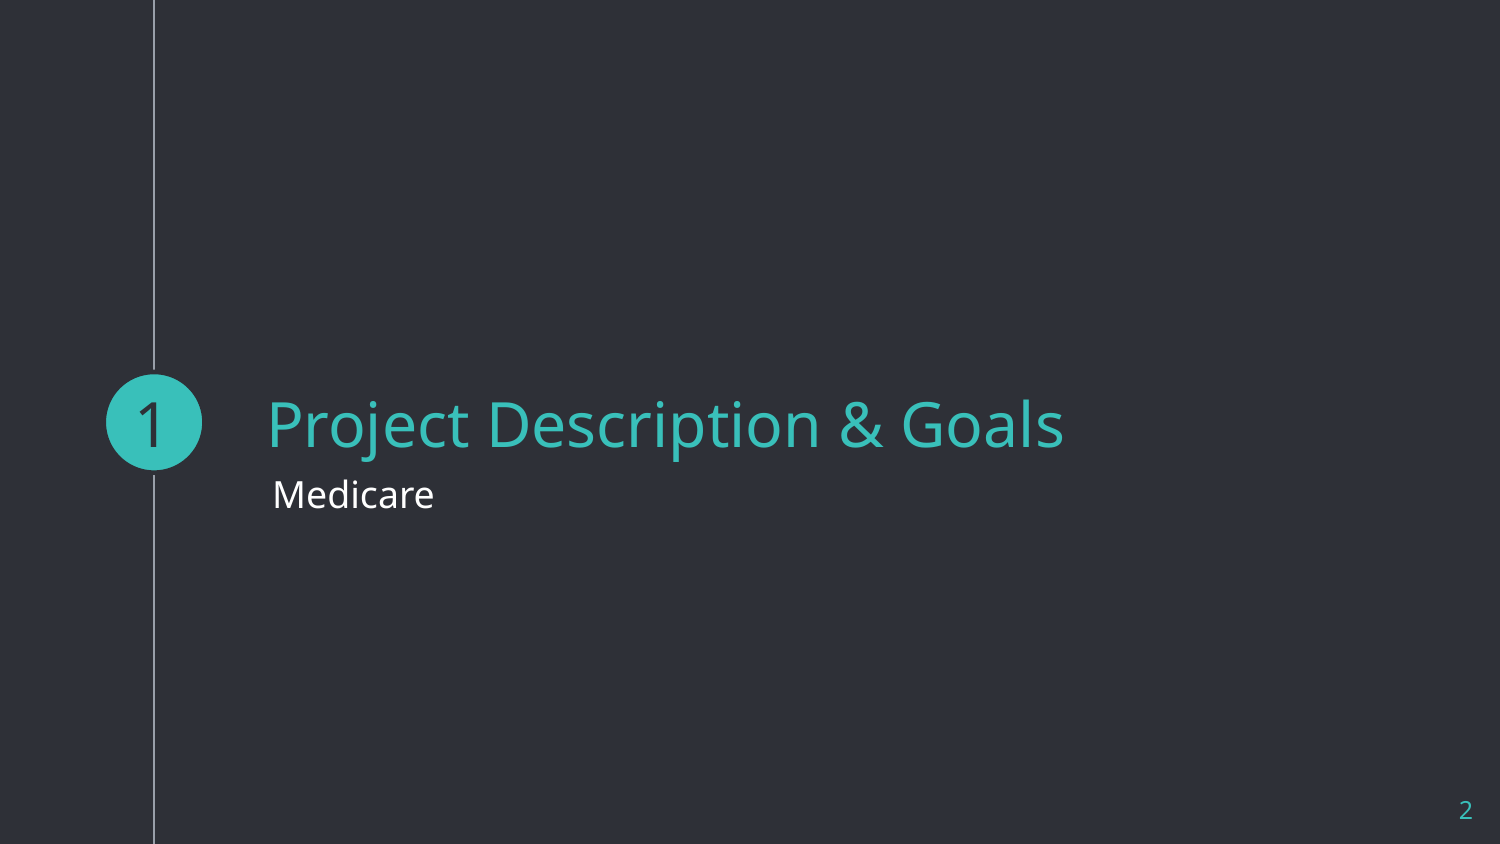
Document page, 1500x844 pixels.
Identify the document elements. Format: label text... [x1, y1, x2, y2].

subtitle Medicare [257, 456, 1394, 515]
text_box 1 [86, 373, 218, 471]
slide_number 2 [1398, 779, 1489, 832]
title Project Description & Goals [250, 378, 1362, 466]
